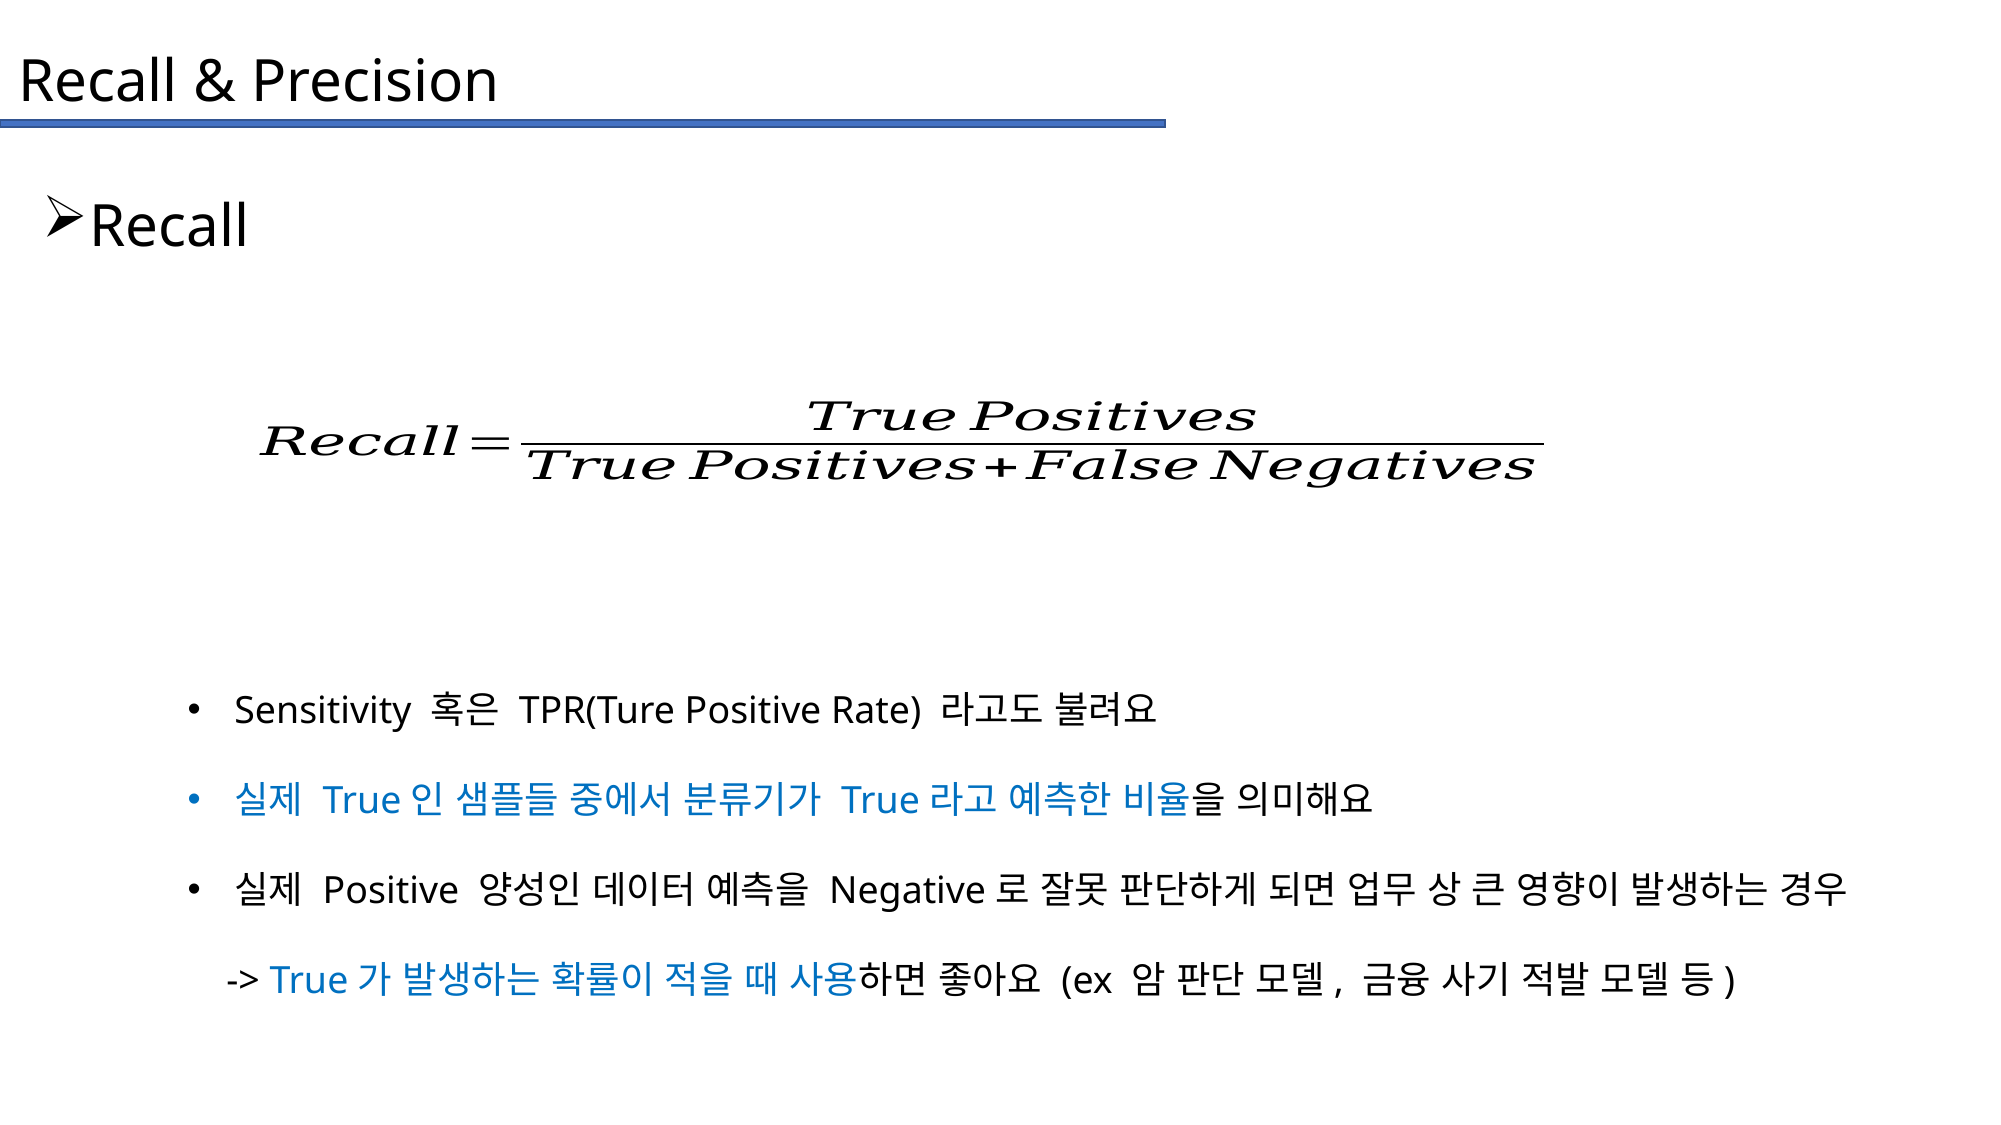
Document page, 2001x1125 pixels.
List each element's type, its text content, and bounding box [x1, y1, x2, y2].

text_box Sensitivity 혹은 TPR(Ture Positive Rate) 라고도 불려요 실제 True인 샘플들 중에서 분류기가 True라고 예측한 비율을 의미해요 실제 Positive 양성인 데이터 예측을 Negative로 잘못 판단하게 되면 업무 상 큰 영향이 발생하는 경우 -> True가 발생하는 확률이 적을 때 사용하면 좋아요 (ex 암 판단 모델, 금융 사기 적발 모델 등) [172, 634, 1966, 1009]
text_box Recall & Precision [3, 35, 1072, 121]
text_box [0, 119, 1166, 128]
text_box Recall [27, 180, 1380, 266]
